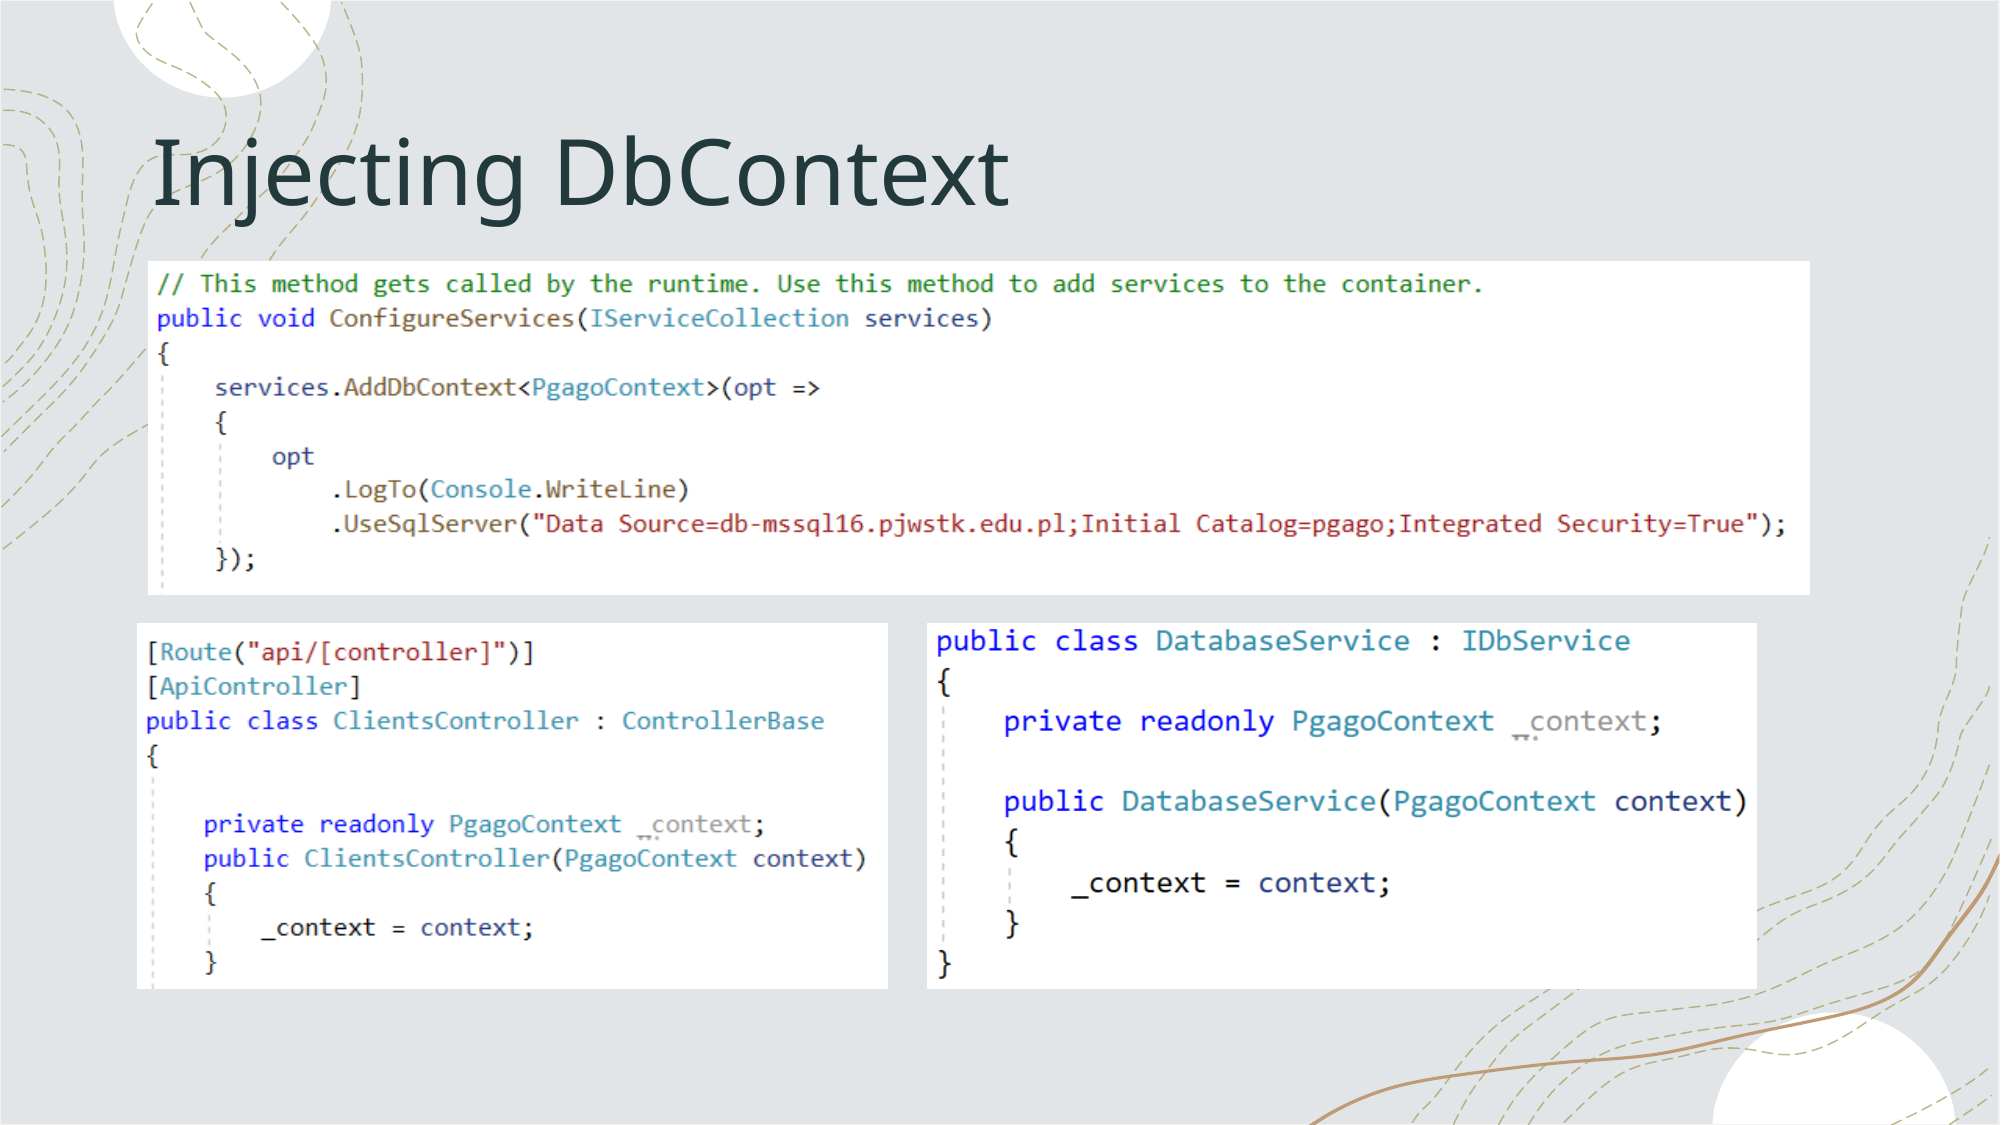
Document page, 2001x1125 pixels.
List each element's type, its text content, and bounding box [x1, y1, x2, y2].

picture [927, 623, 1757, 989]
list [148, 261, 1810, 595]
title Injecting DbContext [137, 59, 1863, 278]
picture [137, 623, 888, 989]
